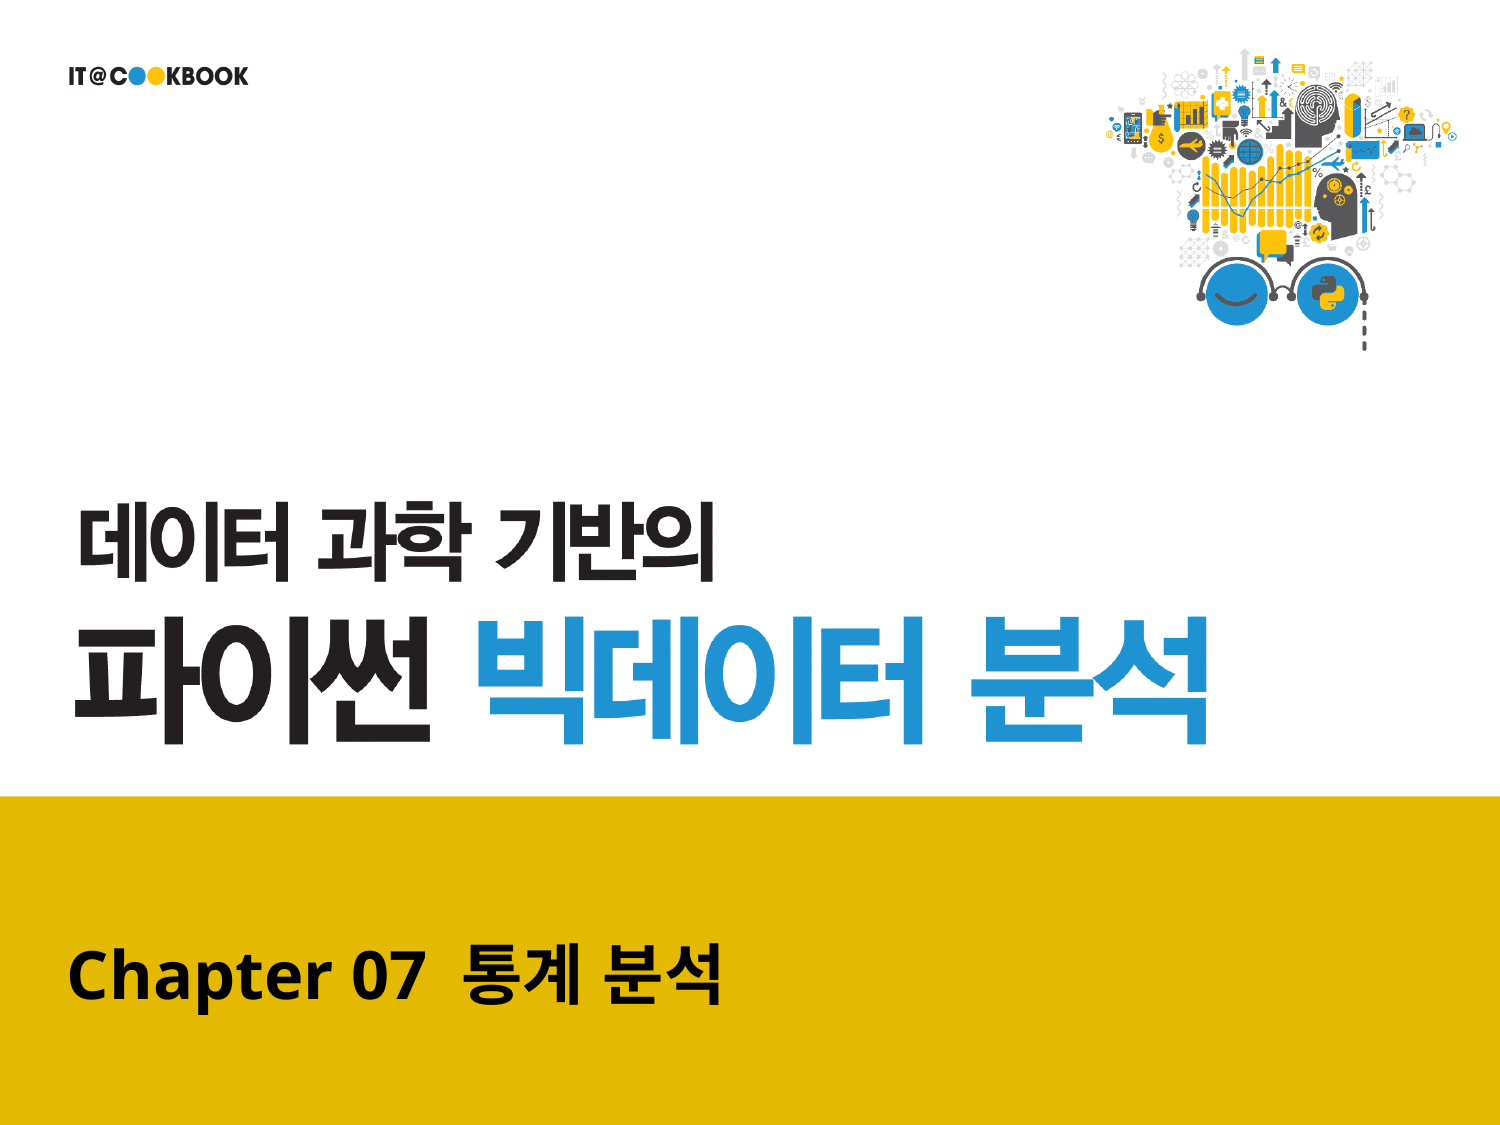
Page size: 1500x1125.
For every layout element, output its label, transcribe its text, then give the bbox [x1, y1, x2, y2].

title Chapter 07 통계 분석 [51, 863, 1402, 1083]
picture [1104, 46, 1459, 354]
picture [63, 59, 254, 91]
picture [65, 488, 1216, 754]
